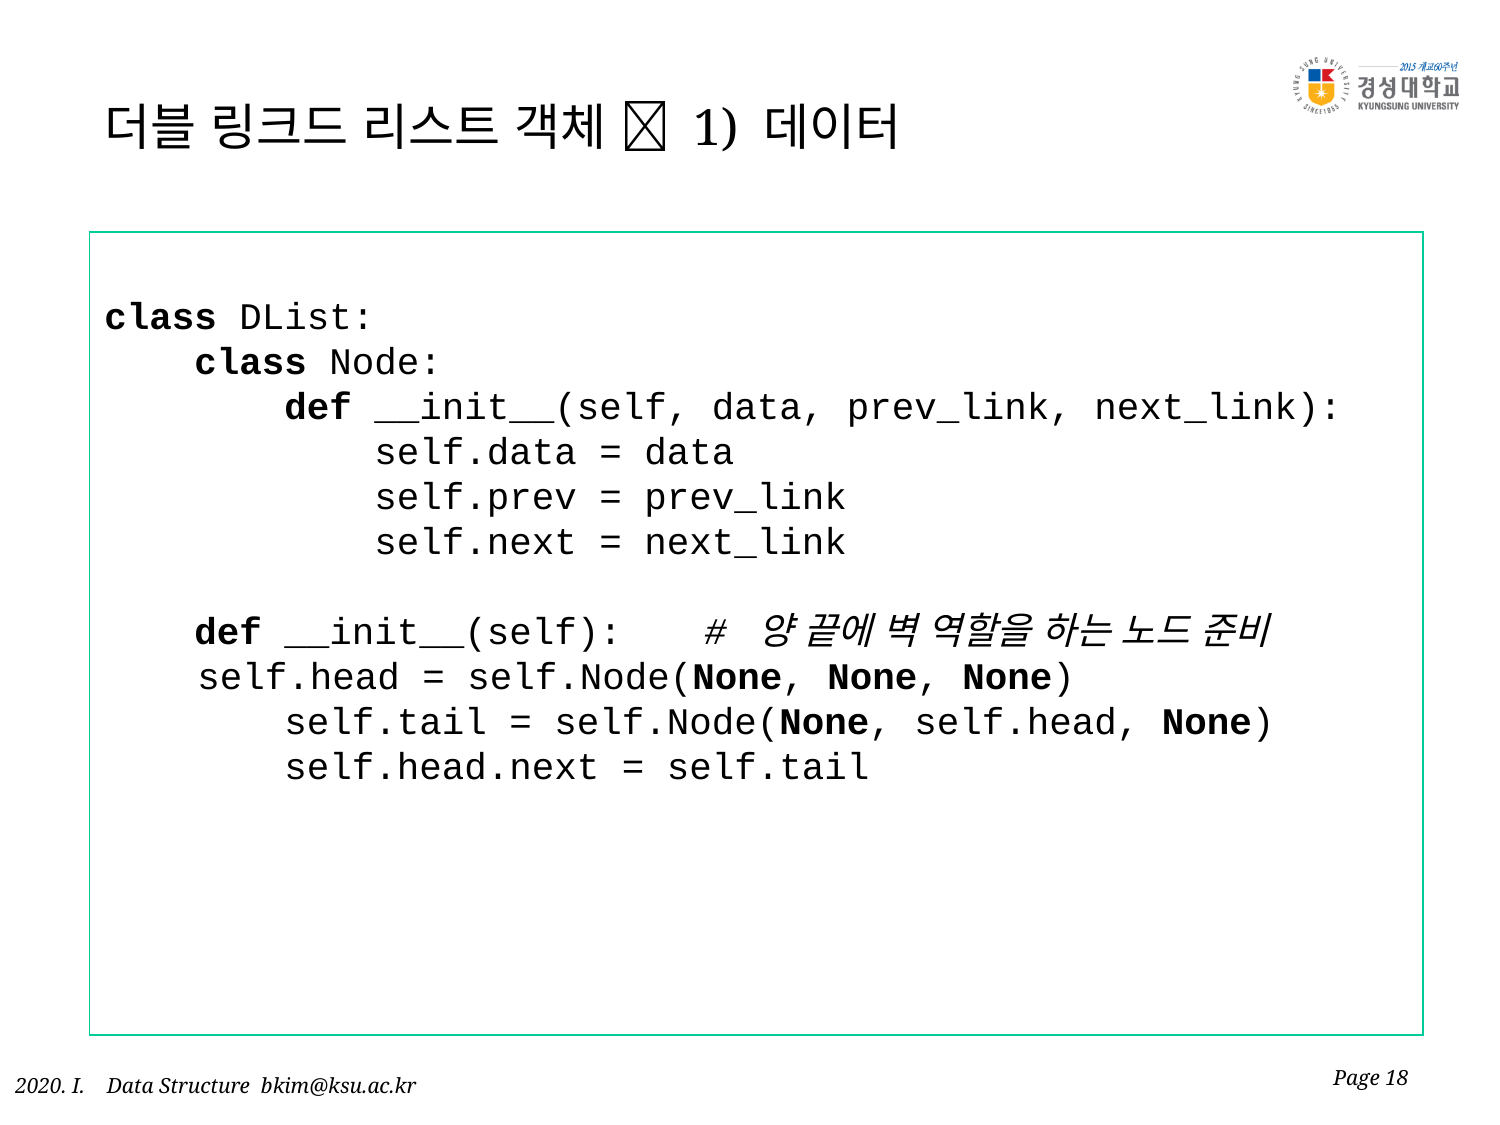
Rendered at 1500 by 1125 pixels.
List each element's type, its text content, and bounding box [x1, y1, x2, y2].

picture [1293, 57, 1459, 114]
title 더블 링크드 리스트 객체  1) 데이터 [89, 54, 1235, 197]
slide_number Page 18 [1149, 1024, 1424, 1101]
list class DList: class Node: def __init__(self, data, prev_link, next_link): self.data = data self.prev = prev_link self.next = next_link def __init__(self): # 양 끝에 벽 역할을 하는 노드 준비 self.head = self.Node(None, None, None) self.tail = self.Node(None, self.head, None) self.head.next = self.tail [89, 231, 1424, 1036]
